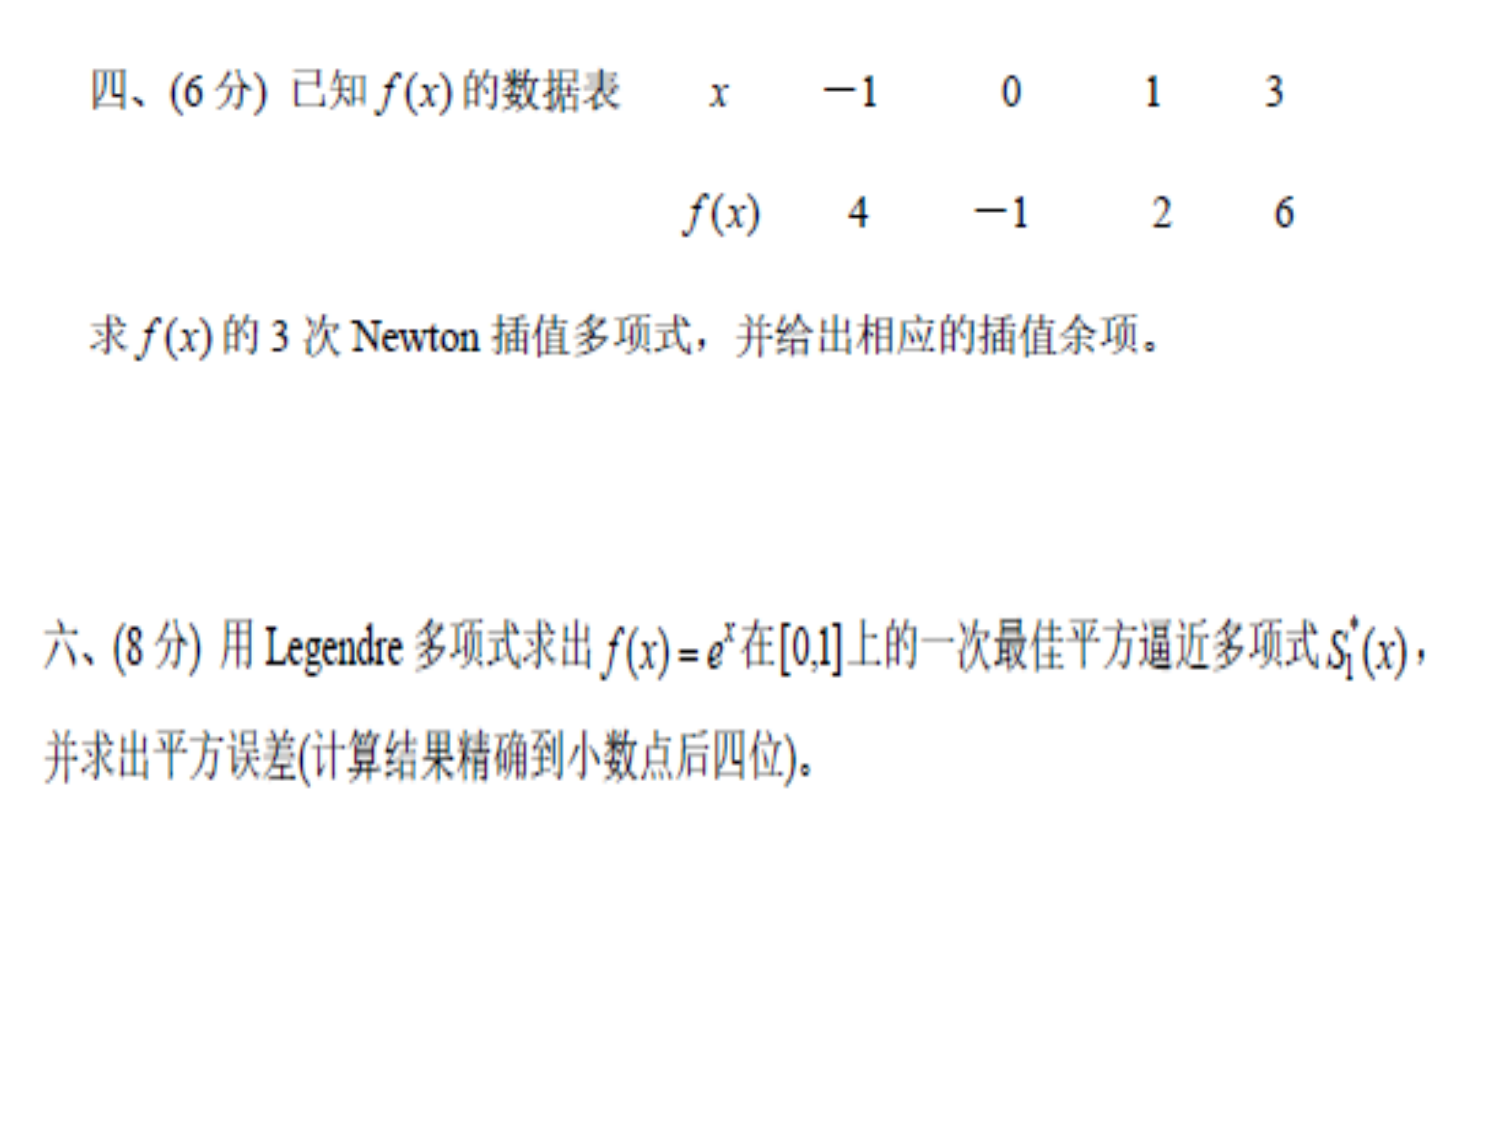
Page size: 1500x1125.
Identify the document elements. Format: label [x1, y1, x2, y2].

picture [52, 30, 1414, 433]
picture [40, 585, 1437, 847]
